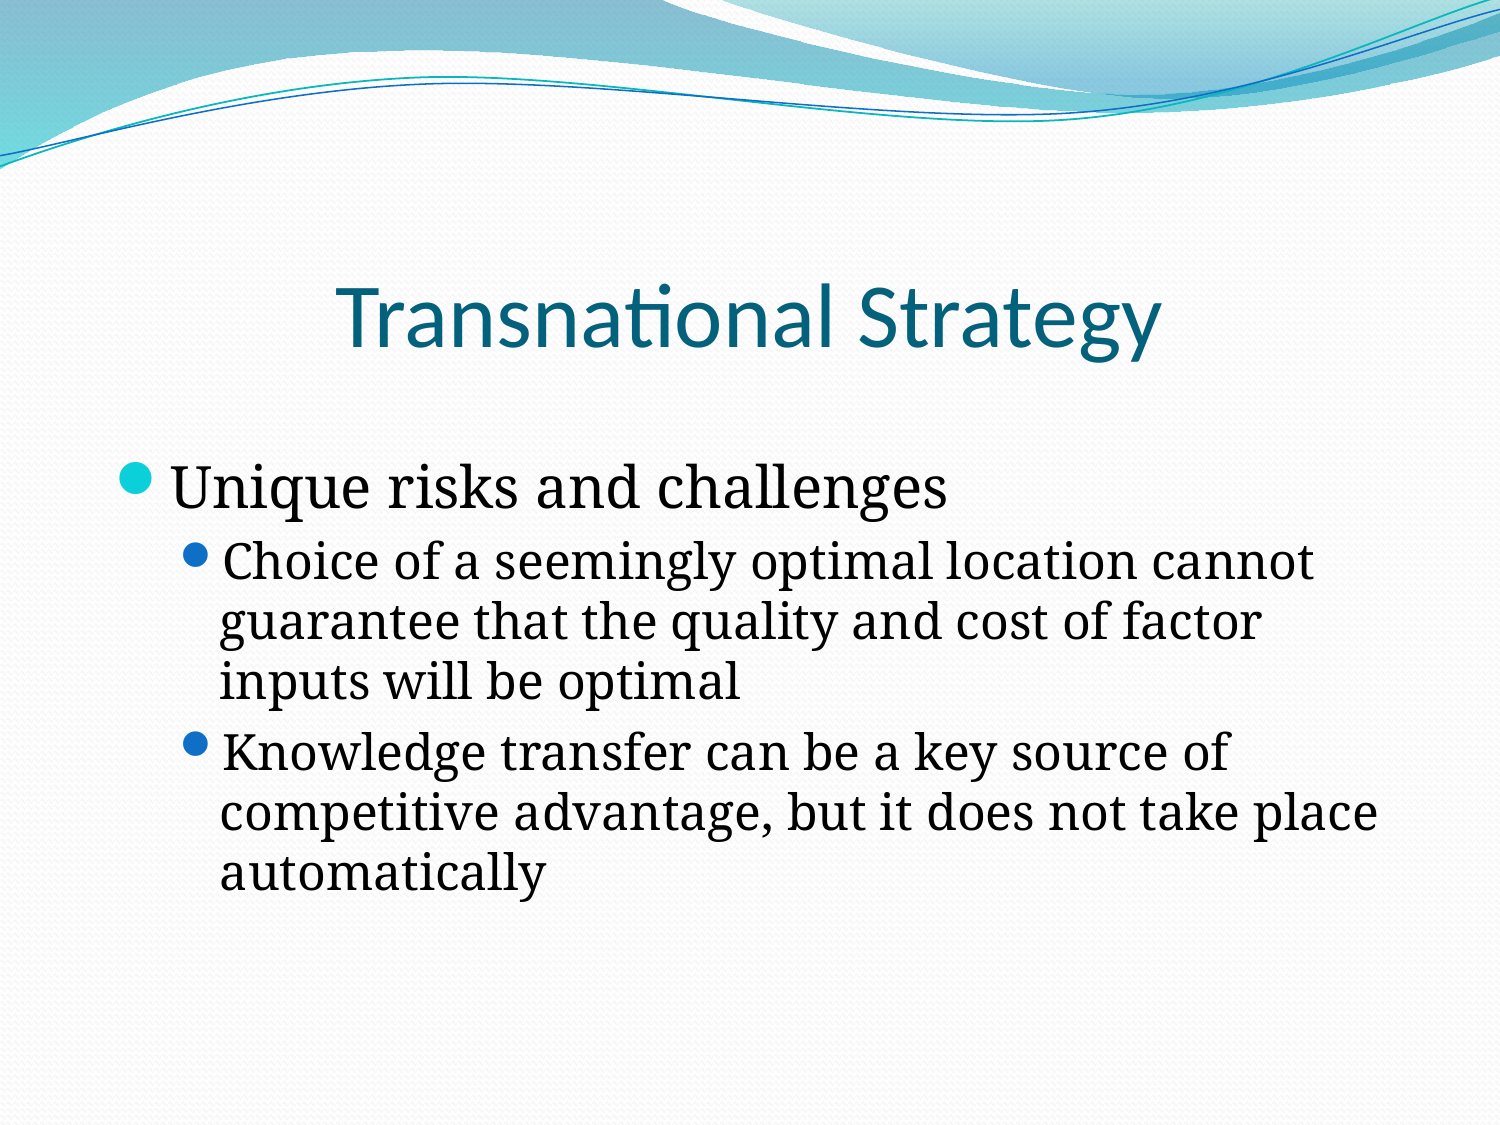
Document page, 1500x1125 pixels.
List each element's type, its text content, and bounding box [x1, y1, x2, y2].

list Unique risks and challenges Choice of a seemingly optimal location cannot guarantee that the quality and cost of factor inputs will be optimal Knowledge transfer can be a key source of competitive advantage, but it does not take place automatically [99, 442, 1401, 926]
title Transnational Strategy [74, 177, 1426, 366]
